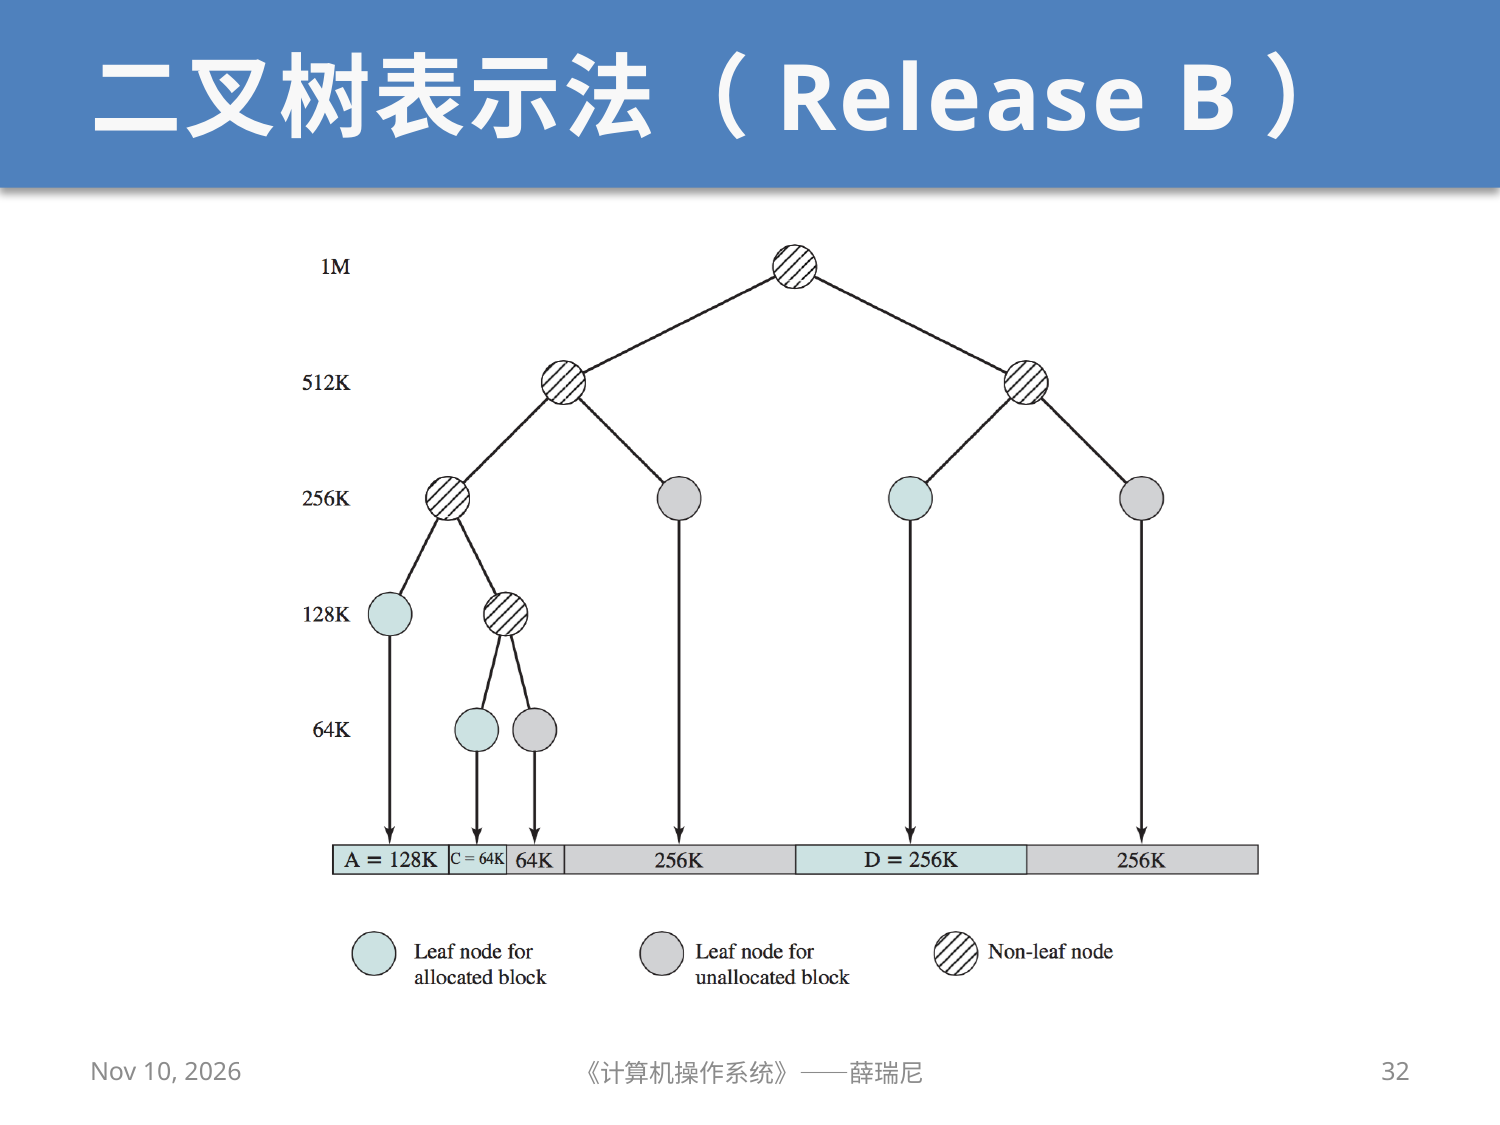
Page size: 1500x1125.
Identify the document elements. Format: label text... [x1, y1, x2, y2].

picture [300, 243, 1266, 995]
footer 《计算机操作系统》——薛瑞尼 [512, 1042, 988, 1103]
slide_number 32 [1074, 1042, 1425, 1103]
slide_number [75, 1042, 425, 1103]
title 二叉树表示法（Release B） [75, 0, 1425, 188]
